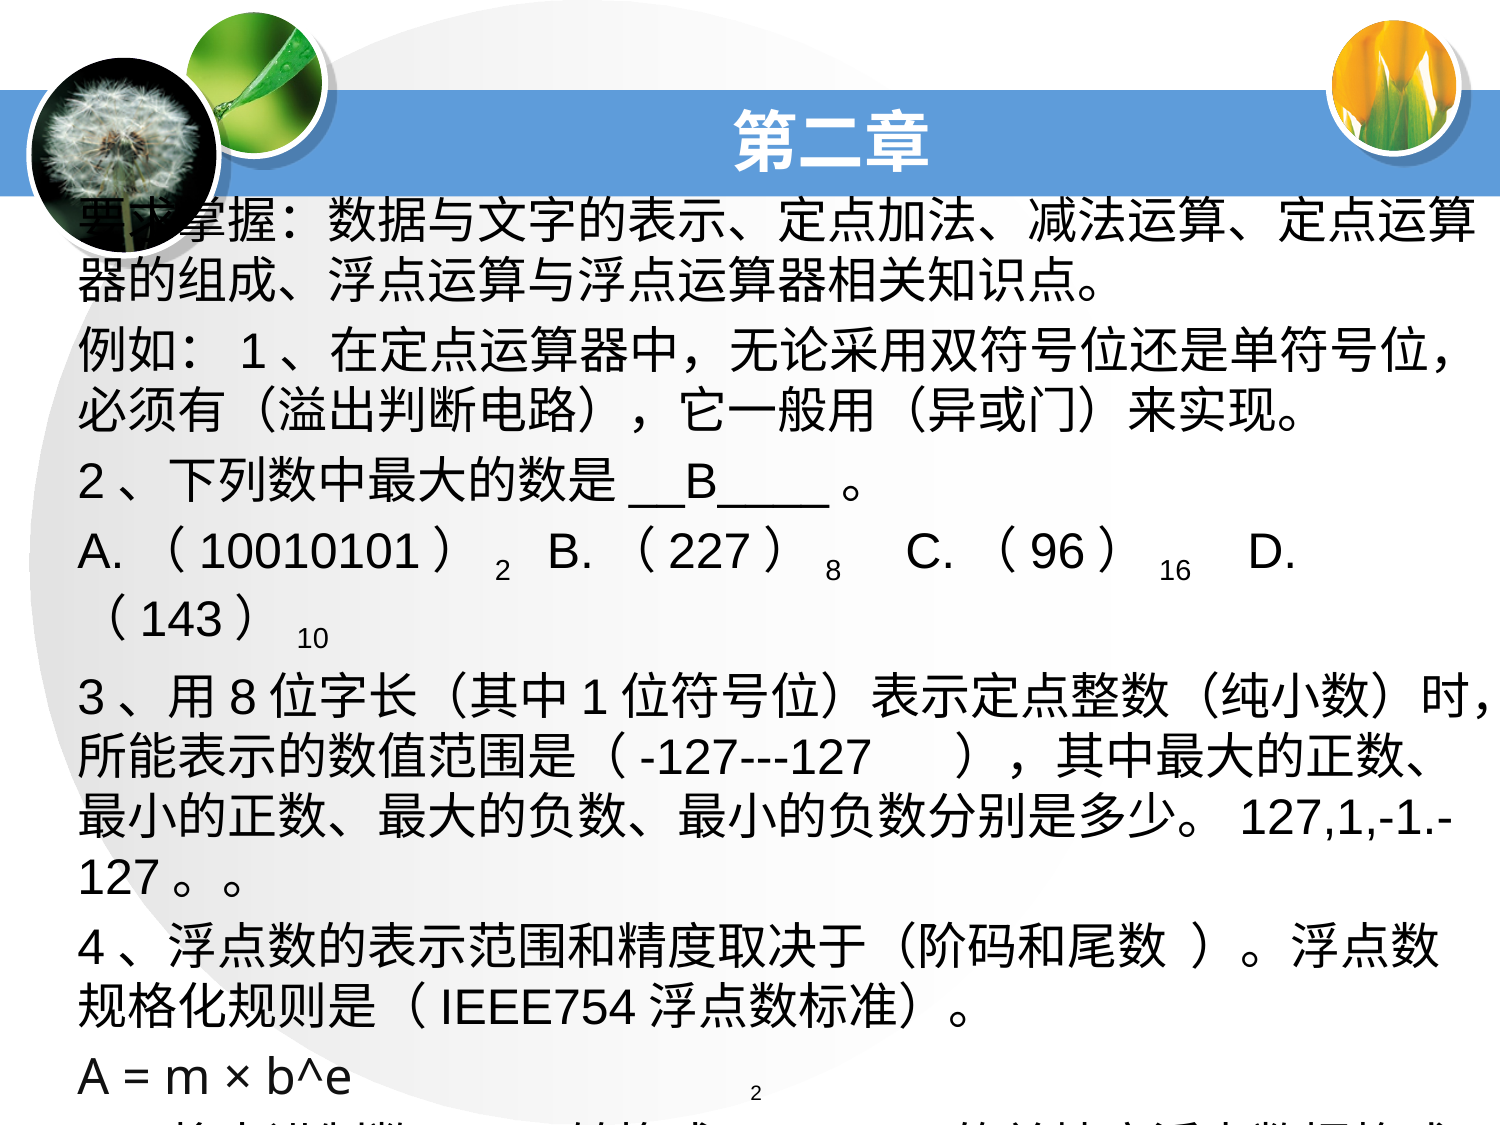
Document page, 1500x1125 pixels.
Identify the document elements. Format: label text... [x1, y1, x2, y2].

list 要求掌握：数据与文字的表示、定点加法、减法运算、定点运算器的组成、浮点运算与浮点运算器相关知识点。 例如：1、在定点运算器中，无论采用双符号位还是单符号位，必须有（溢出判断电路），它一般用（异或门）来实现。 2、下列数中最大的数是__B____。 A.（10010101）2 B.（227）8 C.（96）16 D.（143）10 3、用8位字长（其中1位符号位）表示定点整数（纯小数）时，所能表示的数值范围是（-127---127 ），其中最大的正数、最小的正数、最大的负数、最小的负数分别是多少。127,1,-1.-127。。 4、浮点数的表示范围和精度取决于（阶码和尾数 ）。浮点数规格化规则是（IEEE754浮点数标准）。 A = m × b^e 5、将十进制数0.875转换成IEEE754 的单精度浮点数据格式表示 3F 60 00 00 。 [62, 180, 1500, 1036]
picture [1332, 20, 1457, 151]
slide_number [62, 1071, 376, 1116]
title 第二章 [337, 99, 1326, 181]
picture [186, 12, 322, 154]
picture [31, 57, 217, 228]
slide_number 2 [687, 1071, 826, 1116]
